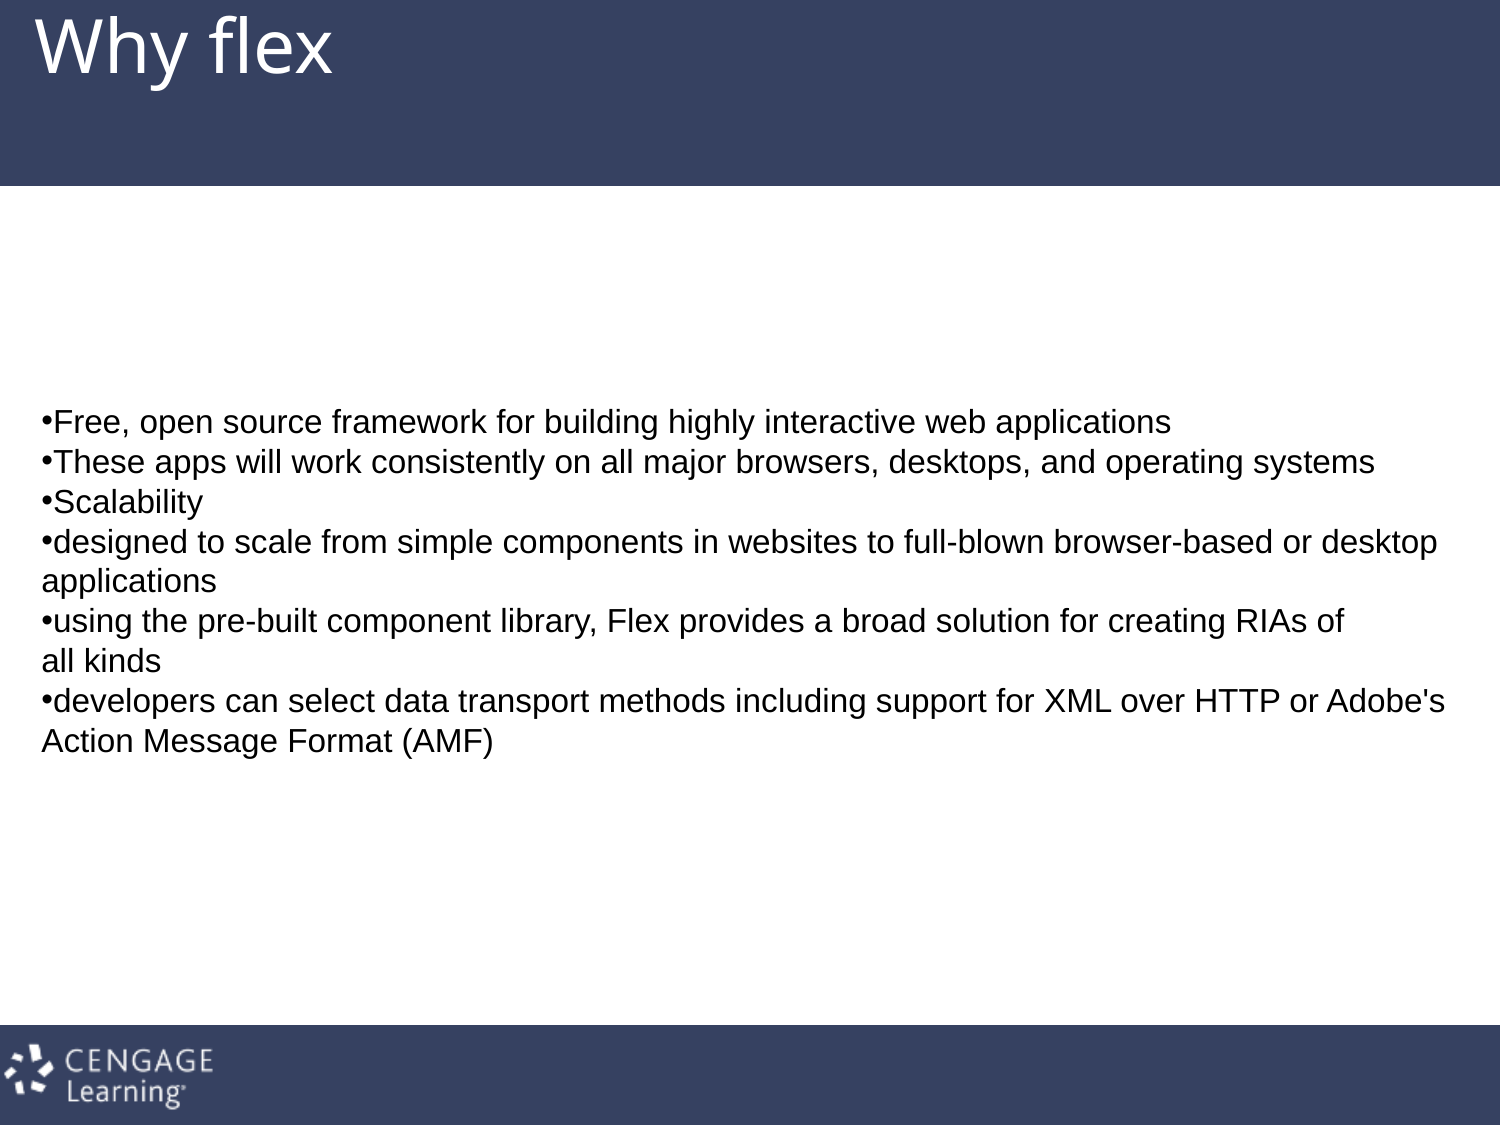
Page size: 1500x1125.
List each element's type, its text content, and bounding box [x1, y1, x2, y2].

title Why flex [34, 0, 1466, 90]
picture [0, 1040, 216, 1113]
list Free, open source framework for building highly interactive web applications These apps will work consistently on all major browsers, desktops, and operating systems Scalability designed to scale from simple components in websites to full-blown browser-based or desktop applications using the pre-built component library, Flex provides a broad solution for creating RIAs of all kinds developers can select data transport methods including support for XML over HTTP or Adobe's Action Message Format (AMF) [41, 399, 1459, 885]
